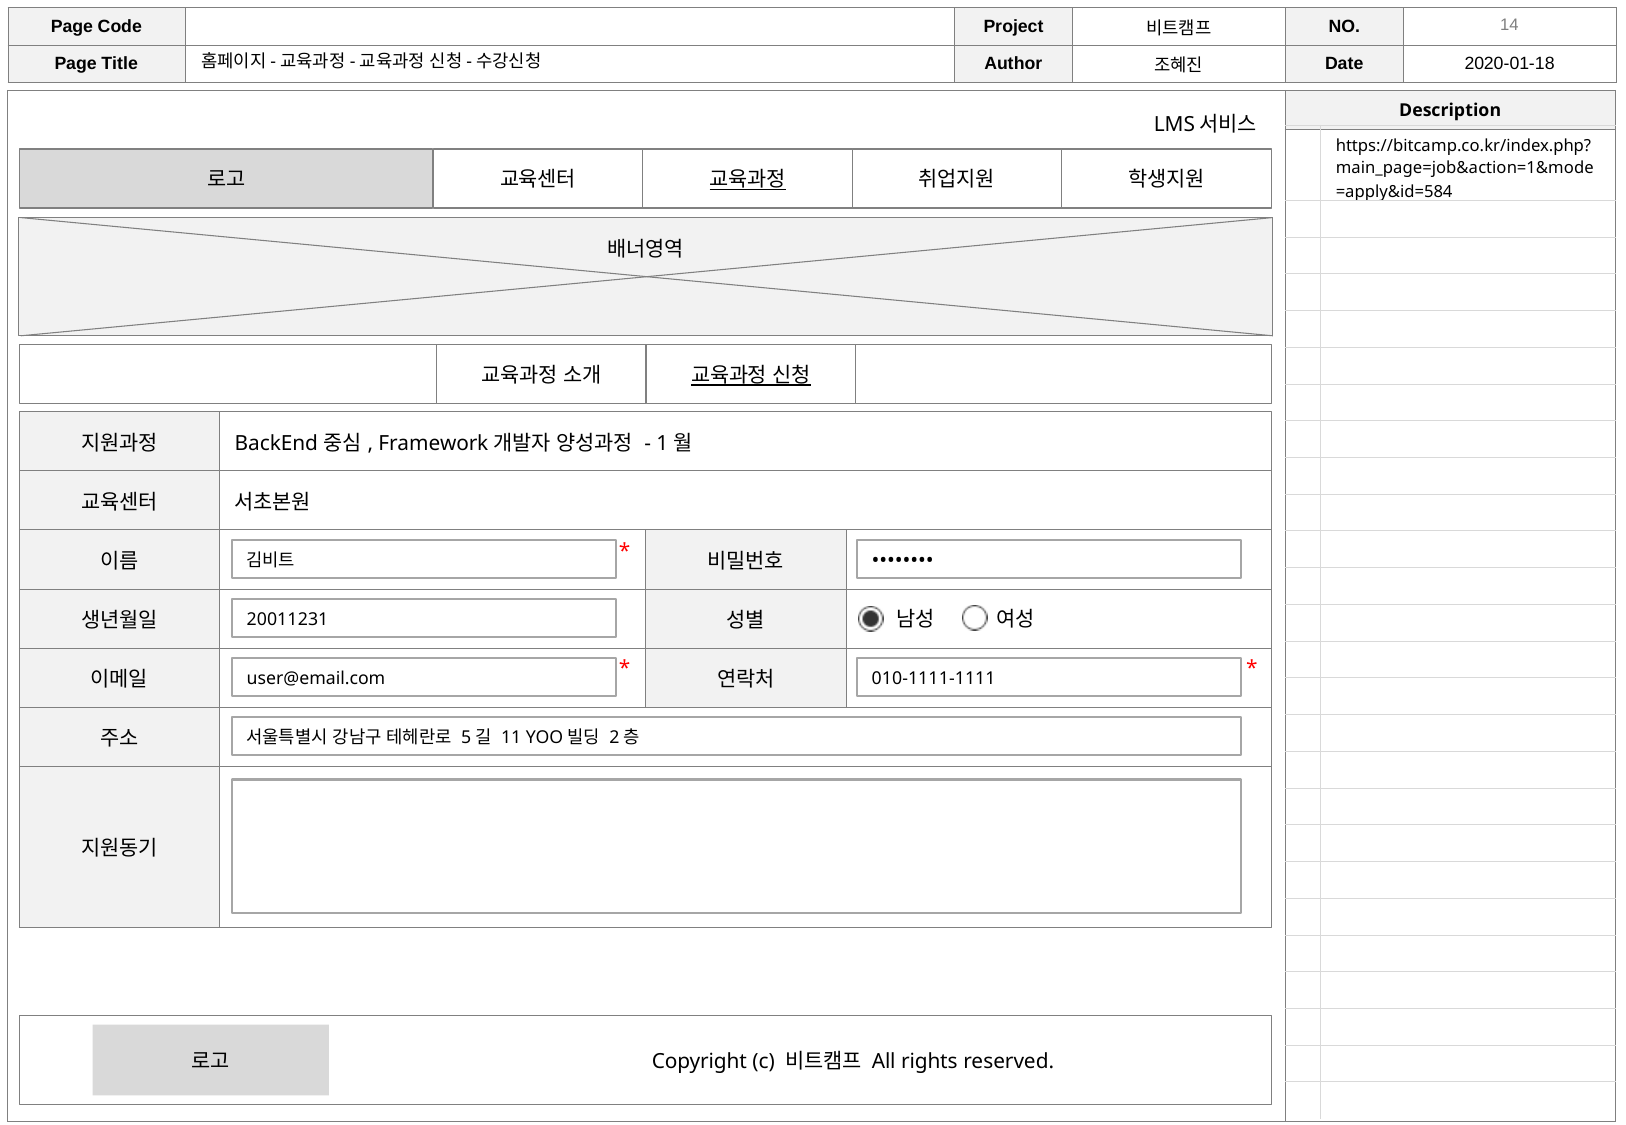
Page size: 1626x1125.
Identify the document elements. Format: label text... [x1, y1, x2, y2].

table_cell [1285, 678, 1320, 714]
table_cell [1285, 862, 1320, 898]
table_cell [1285, 899, 1320, 935]
table_header [1285, 126, 1320, 200]
table_cell [1285, 642, 1320, 677]
table_cell [1321, 789, 1616, 824]
table_cell [1285, 531, 1320, 567]
table_cell [1321, 642, 1616, 677]
table_cell [1321, 311, 1616, 347]
text_box LMS서비스 [650, 96, 1274, 149]
text_box 홈페이지-교육과정-교육과정 신청-수강신청 [186, 42, 955, 100]
table_cell [1321, 348, 1616, 384]
table_cell [1321, 899, 1616, 935]
table_cell [1321, 715, 1616, 751]
text_box •••••••• [855, 538, 1243, 580]
table_cell [1321, 495, 1616, 530]
table_cell [1285, 348, 1320, 384]
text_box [436, 344, 856, 404]
table_cell [1285, 752, 1320, 788]
table_cell [1285, 1082, 1320, 1119]
table_cell [1321, 825, 1616, 861]
text_box user@email.com [230, 656, 618, 698]
table_cell [1285, 825, 1320, 861]
text_box * [604, 530, 646, 570]
table_cell [1321, 385, 1616, 420]
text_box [20, 217, 1274, 336]
table_cell [1321, 972, 1616, 1008]
table_cell [1285, 715, 1320, 751]
table_cell [1285, 972, 1320, 1008]
text_box [17, 342, 432, 406]
text_box 010-1111-1111 [855, 656, 1243, 698]
table_cell [1285, 936, 1320, 971]
text_box [17, 410, 1274, 929]
text_box [861, 344, 1273, 406]
table_cell [1285, 385, 1320, 420]
table_cell [1321, 274, 1616, 310]
table_cell [1285, 311, 1320, 347]
table_cell [1285, 605, 1320, 641]
text_box 20011231 [230, 597, 618, 639]
table_cell [1321, 862, 1616, 898]
text_box * [1231, 647, 1273, 688]
table_cell [1321, 605, 1616, 641]
table_cell [1321, 531, 1616, 567]
table_cell [1321, 936, 1616, 971]
table_cell [1321, 568, 1616, 604]
text_box 서울특별시 강남구 테헤란로 5길 11 YOO빌딩 2층 [230, 715, 1243, 757]
table_cell [1321, 1082, 1616, 1119]
table_cell [1285, 274, 1320, 310]
text_box 남성 여성 [860, 598, 1050, 639]
table_cell [1285, 495, 1320, 530]
table_cell [1321, 1009, 1616, 1045]
text_box [230, 777, 1243, 916]
table_cell [1285, 458, 1320, 494]
table_cell [1321, 752, 1616, 788]
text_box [19, 148, 1272, 209]
table_cell [1321, 201, 1616, 237]
table_cell [1321, 458, 1616, 494]
table_cell [1285, 201, 1320, 237]
table_cell [1321, 1046, 1616, 1081]
text_box 로고 [91, 1022, 331, 1097]
table_cell [1285, 568, 1320, 604]
table_cell [1285, 1009, 1320, 1045]
table_cell [1321, 238, 1616, 273]
text_box * [604, 647, 646, 687]
table_cell [1285, 421, 1320, 457]
table_cell [1285, 789, 1320, 824]
table_cell [1321, 421, 1616, 457]
table_cell [1285, 1046, 1320, 1081]
picture [857, 605, 884, 632]
table_cell [1285, 238, 1320, 273]
text_box [17, 1014, 1274, 1106]
text_box Copyright (c) 비트캠프 All rights reserved. [433, 1039, 1273, 1080]
table_cell [1321, 678, 1616, 714]
picture [962, 605, 988, 632]
table_header https://bitcamp.co.kr/index.php?main_page=job&action=1&mode=apply&id=584 [1321, 126, 1616, 200]
